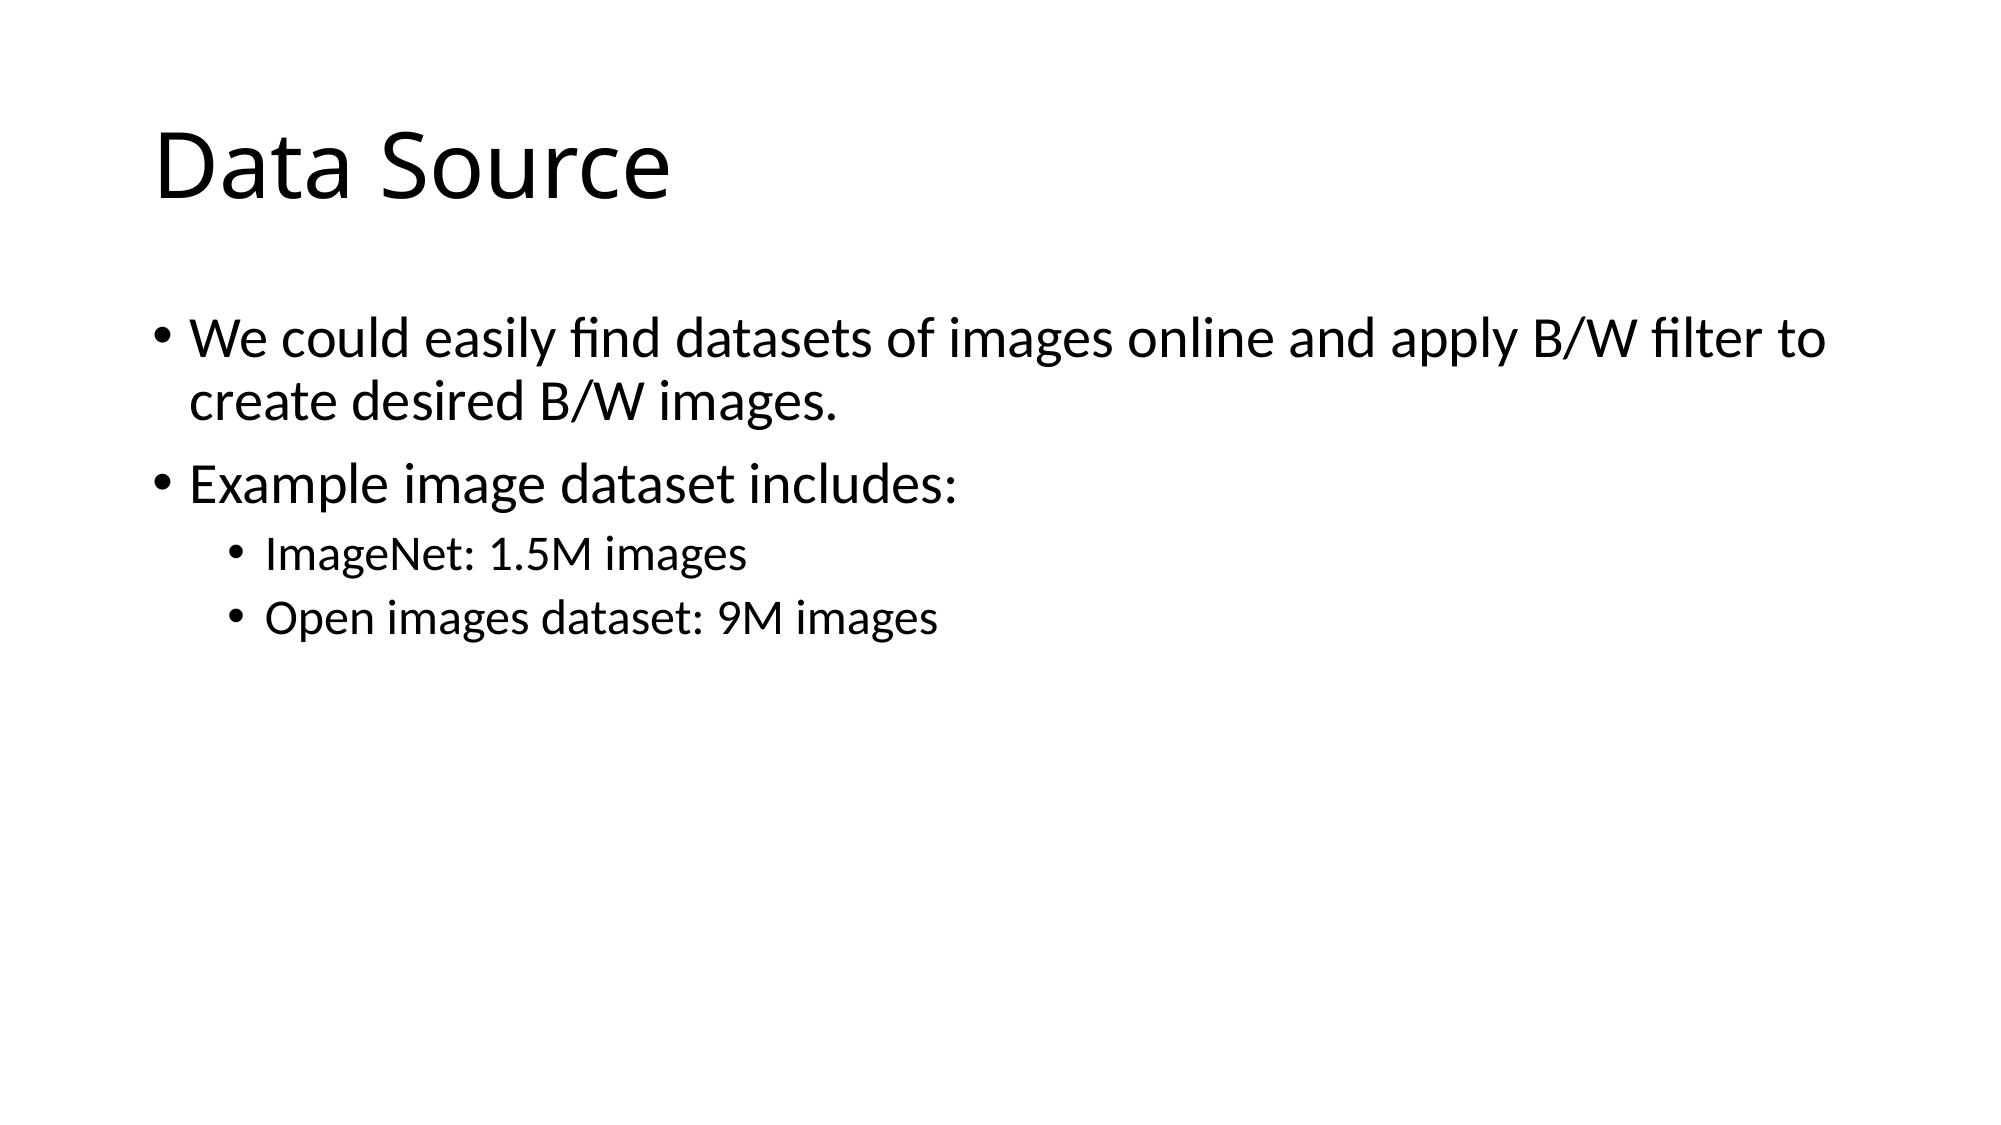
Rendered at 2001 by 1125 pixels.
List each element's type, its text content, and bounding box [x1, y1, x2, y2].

title Data Source [137, 59, 1863, 278]
list We could easily find datasets of images online and apply B/W filter to create desired B/W images. Example image dataset includes: ImageNet: 1.5M images Open images dataset: 9M images [137, 299, 1863, 1014]
